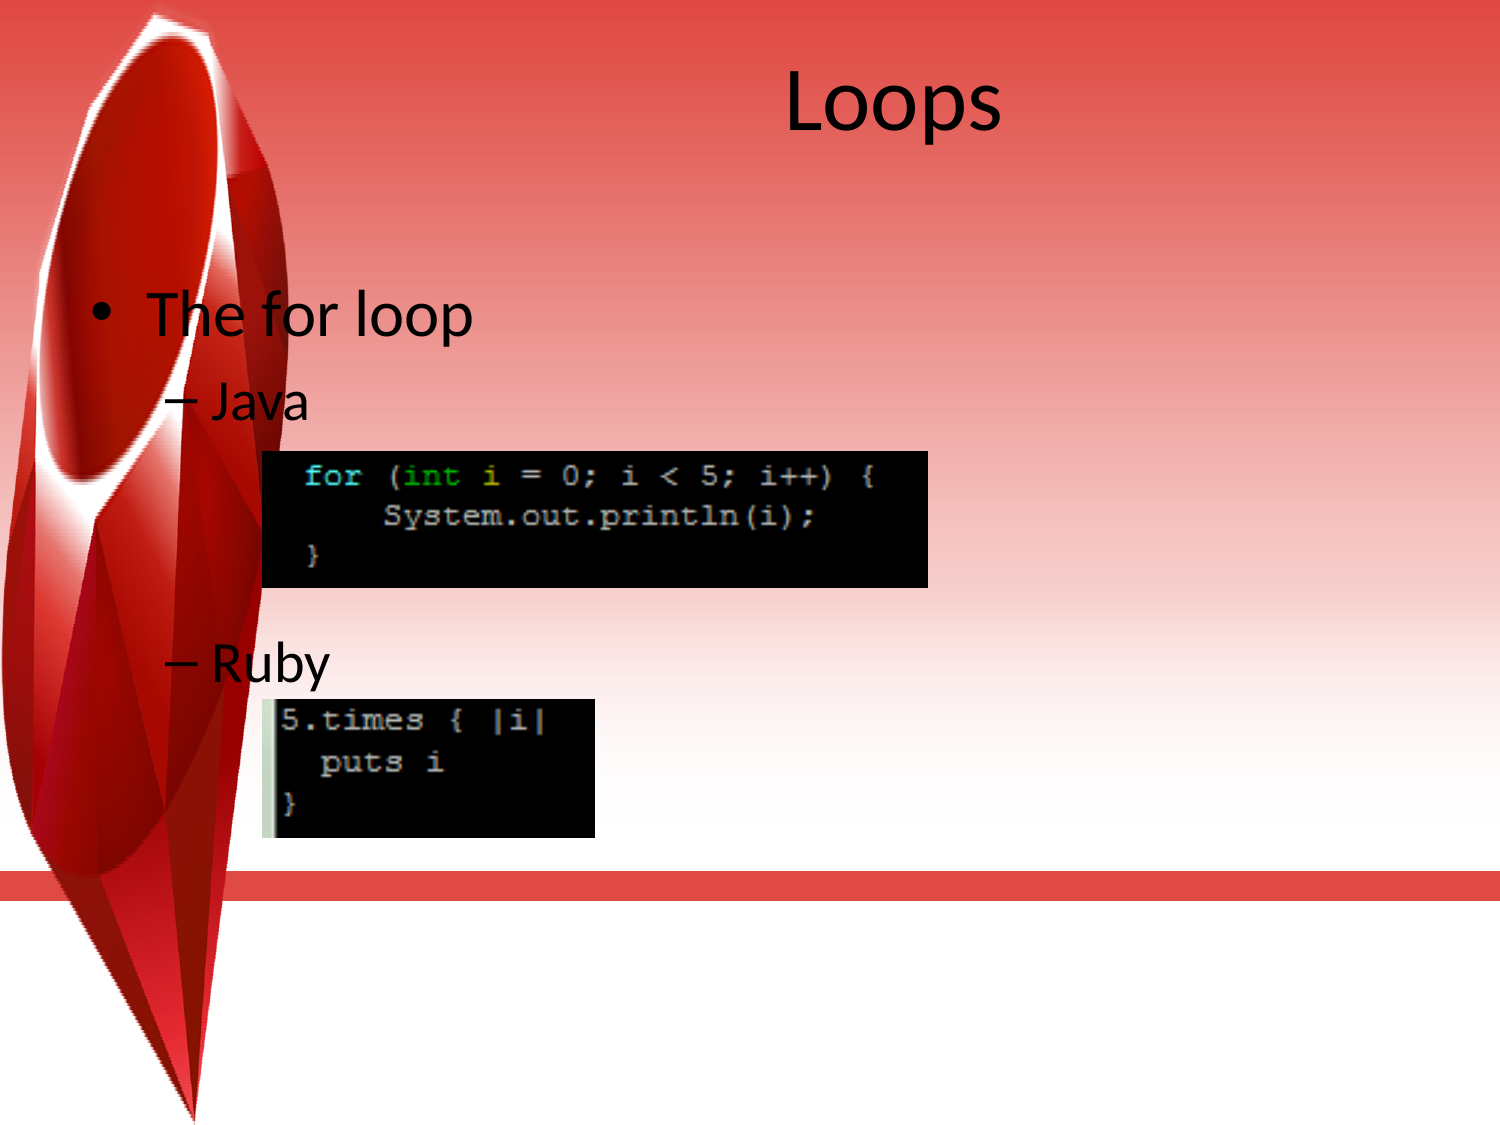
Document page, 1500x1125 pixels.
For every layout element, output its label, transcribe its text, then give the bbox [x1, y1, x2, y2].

list The for loop Java Ruby [75, 262, 1425, 1005]
title Loops [287, 0, 1500, 188]
picture [0, 0, 1500, 1125]
